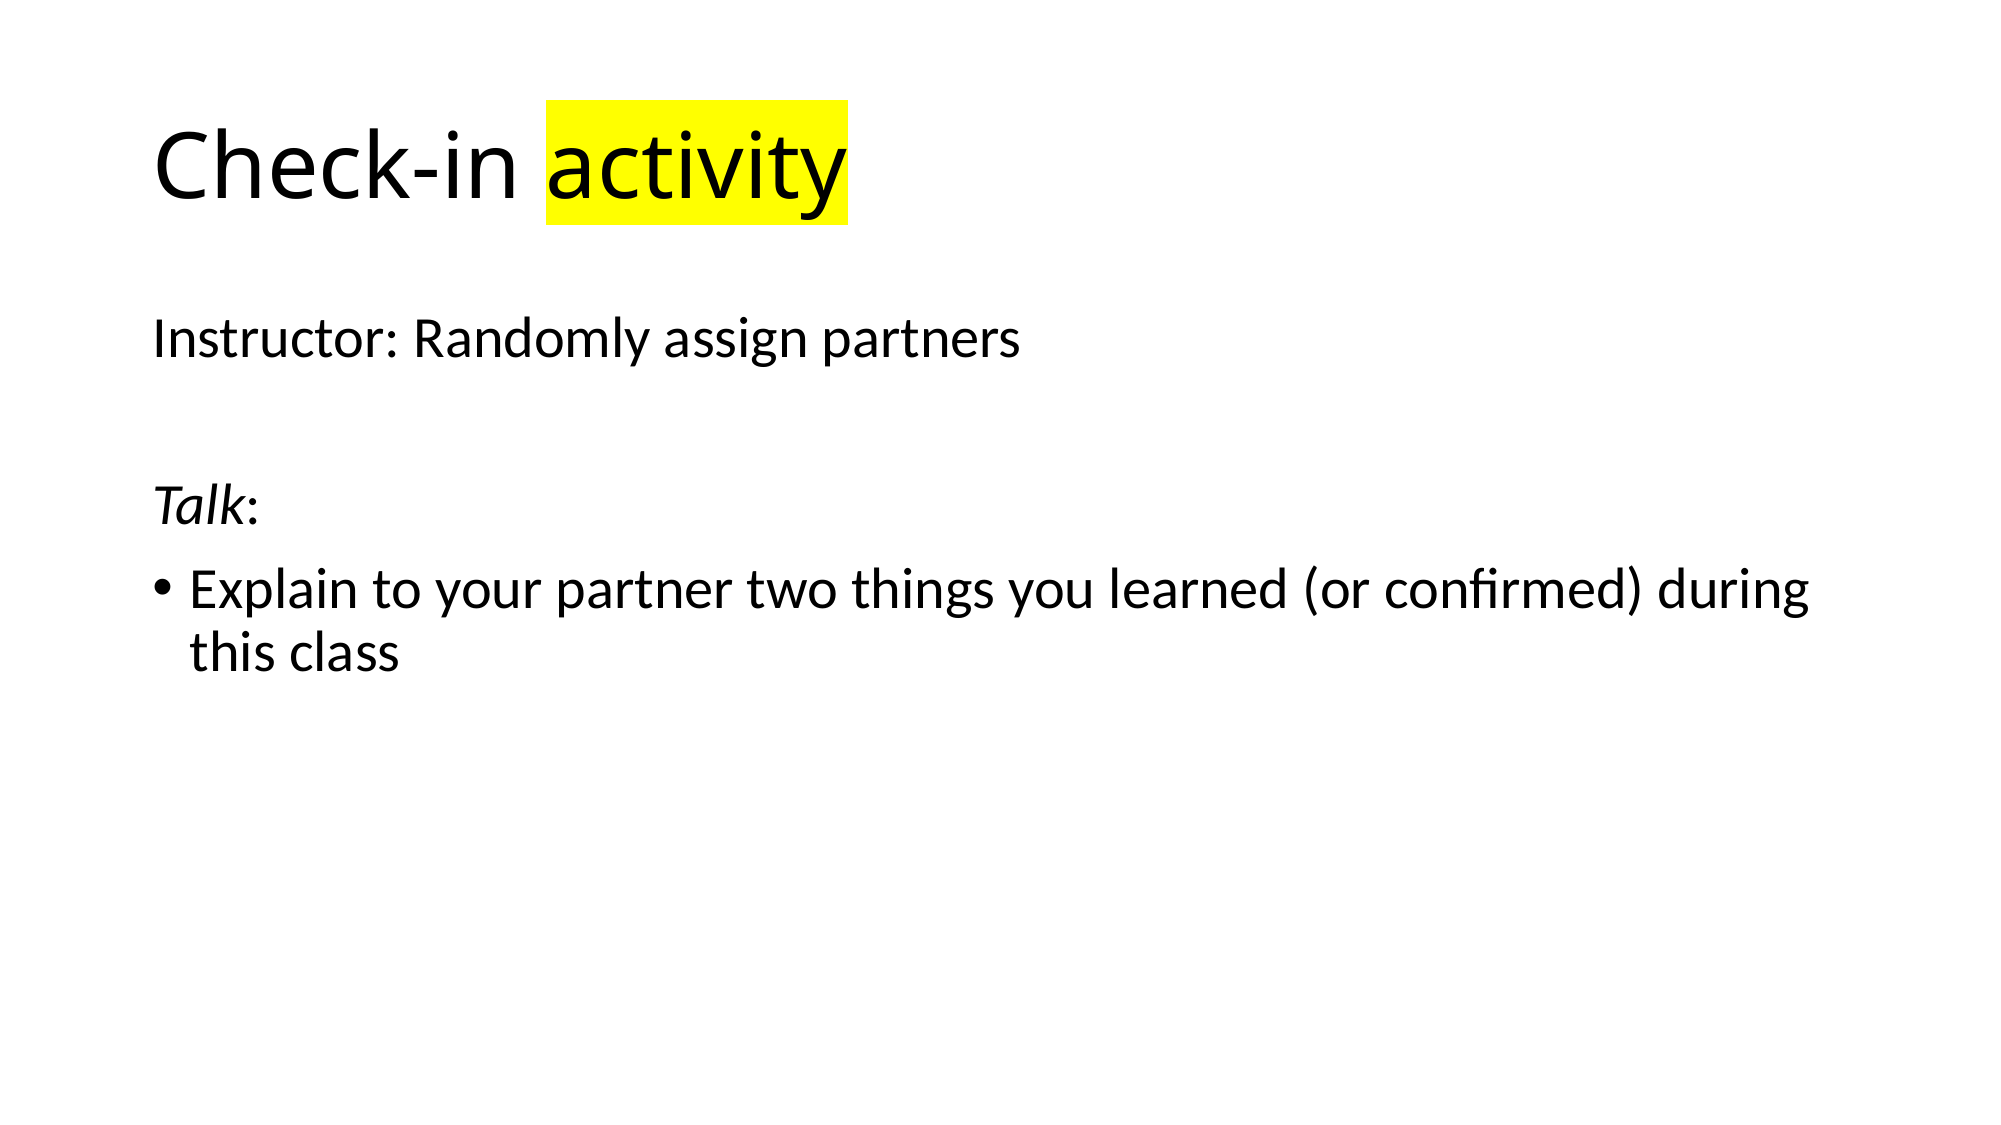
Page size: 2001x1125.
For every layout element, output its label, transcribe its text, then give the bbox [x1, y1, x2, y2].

title Check-in activity [137, 59, 1863, 278]
list Instructor: Randomly assign partners Talk: Explain to your partner two things you learned (or confirmed) during this class [137, 299, 1863, 1014]
